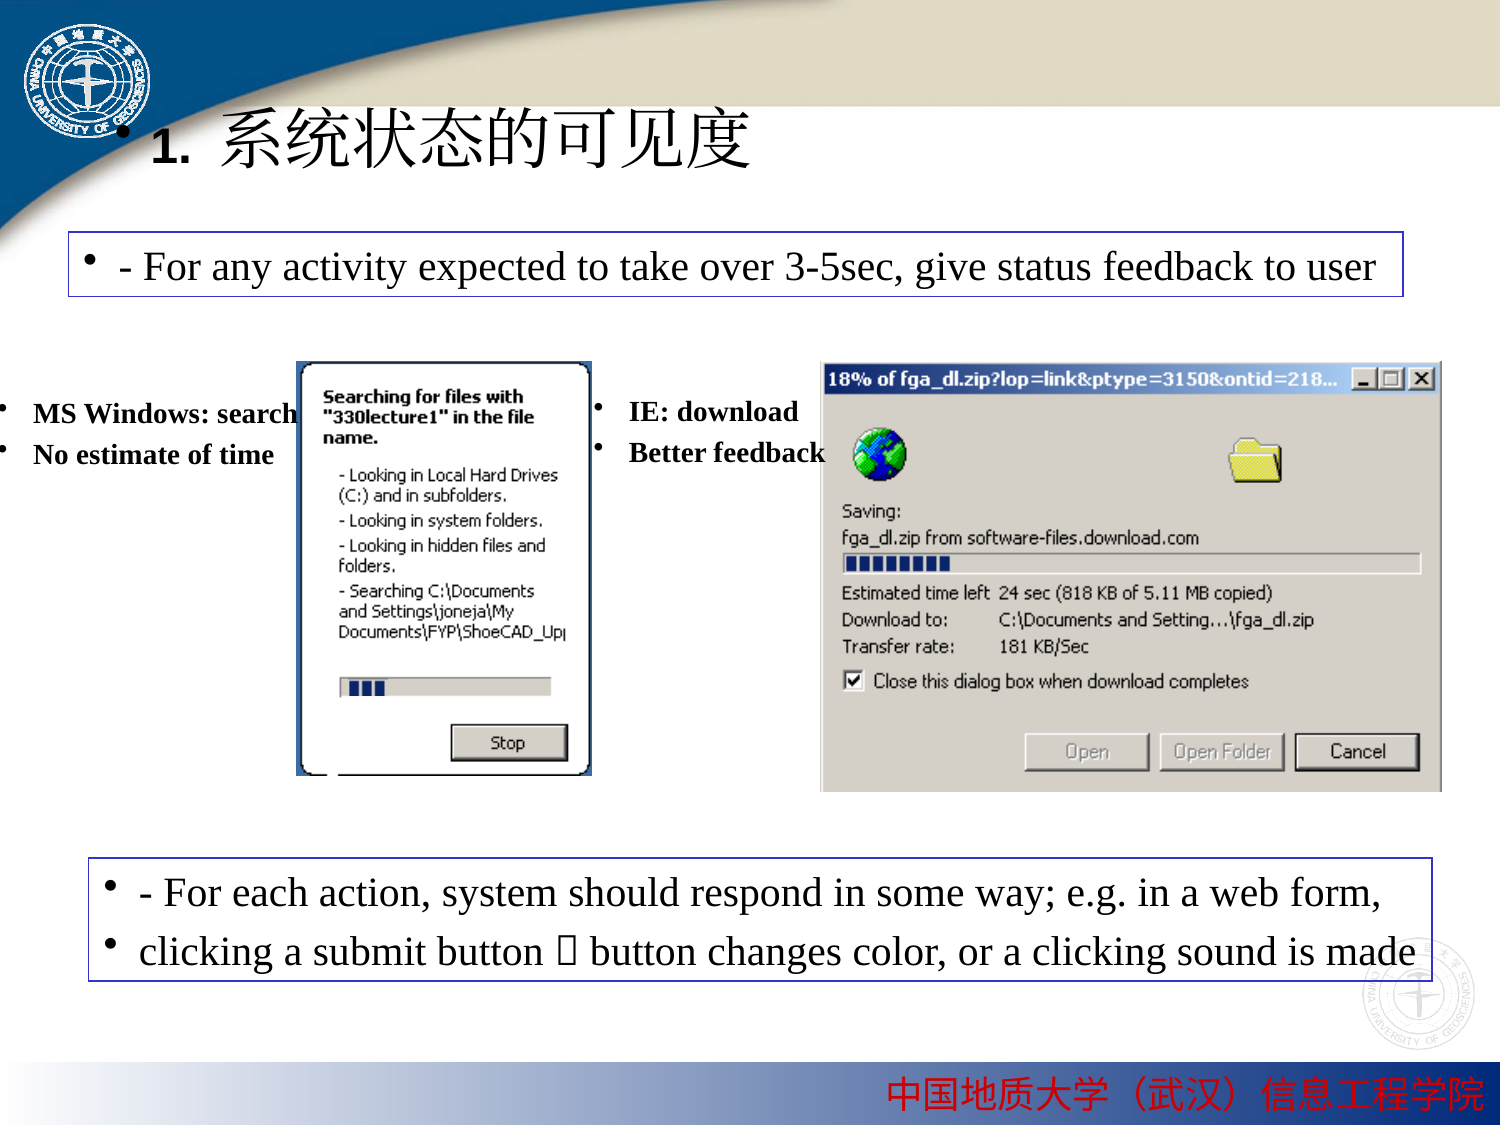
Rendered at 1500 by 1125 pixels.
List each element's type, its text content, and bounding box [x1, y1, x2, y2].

picture [0, 0, 1500, 1062]
text_box MS Windows: search No estimate of time [0, 386, 291, 478]
text_box - For each action, system should respond in some way; e.g. in a web form, clicking a submit button  button changes color, or a clicking sound is made [88, 857, 1432, 981]
text_box 1. 系统状态的可见度 [100, 42, 1379, 185]
text_box IE: download Better feedback [596, 385, 815, 476]
text_box - For any activity expected to take over 3-5sec, give status feedback to user [68, 231, 1403, 297]
